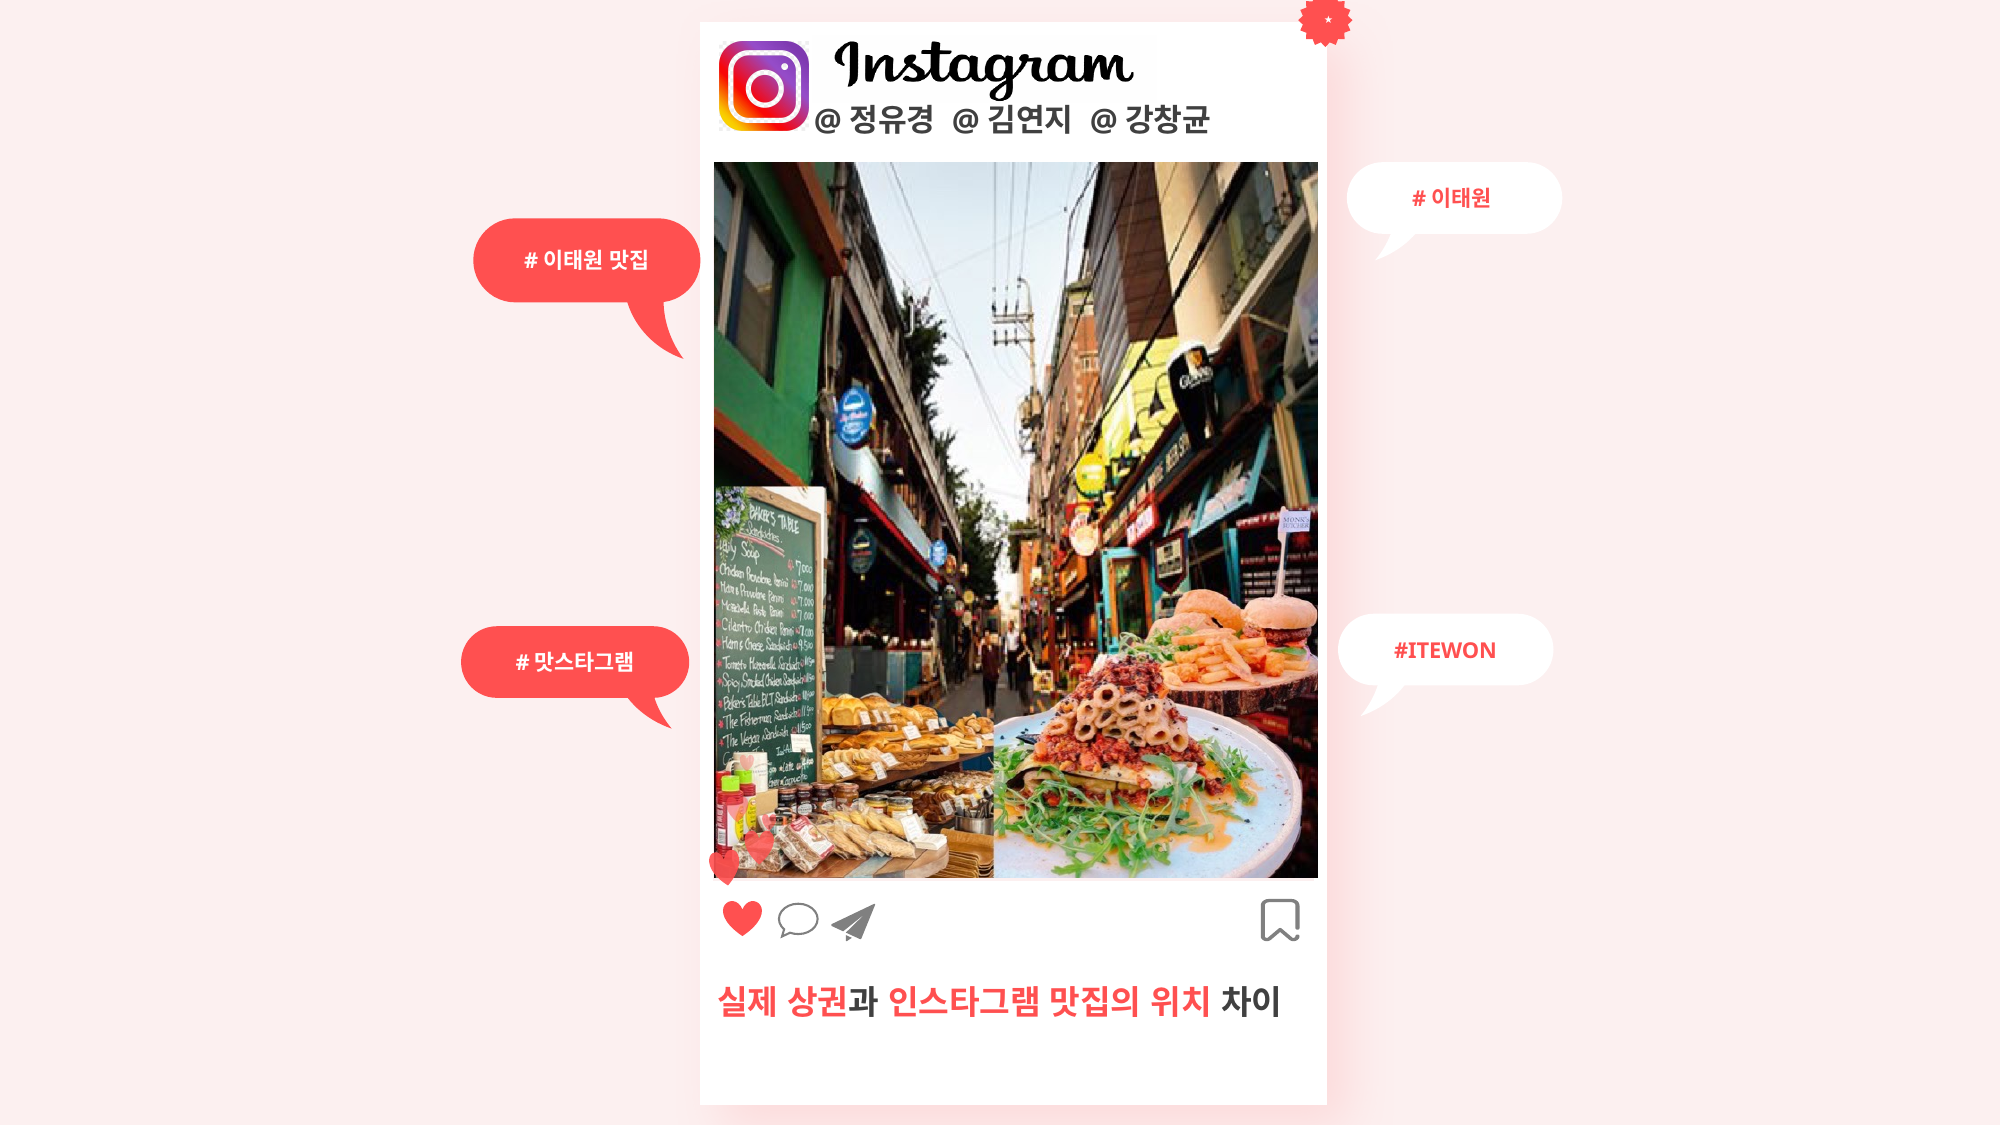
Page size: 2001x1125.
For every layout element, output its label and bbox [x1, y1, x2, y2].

text_box [461, 0, 1563, 1099]
picture [719, 41, 809, 131]
picture [812, 35, 1157, 103]
picture [714, 162, 1318, 878]
